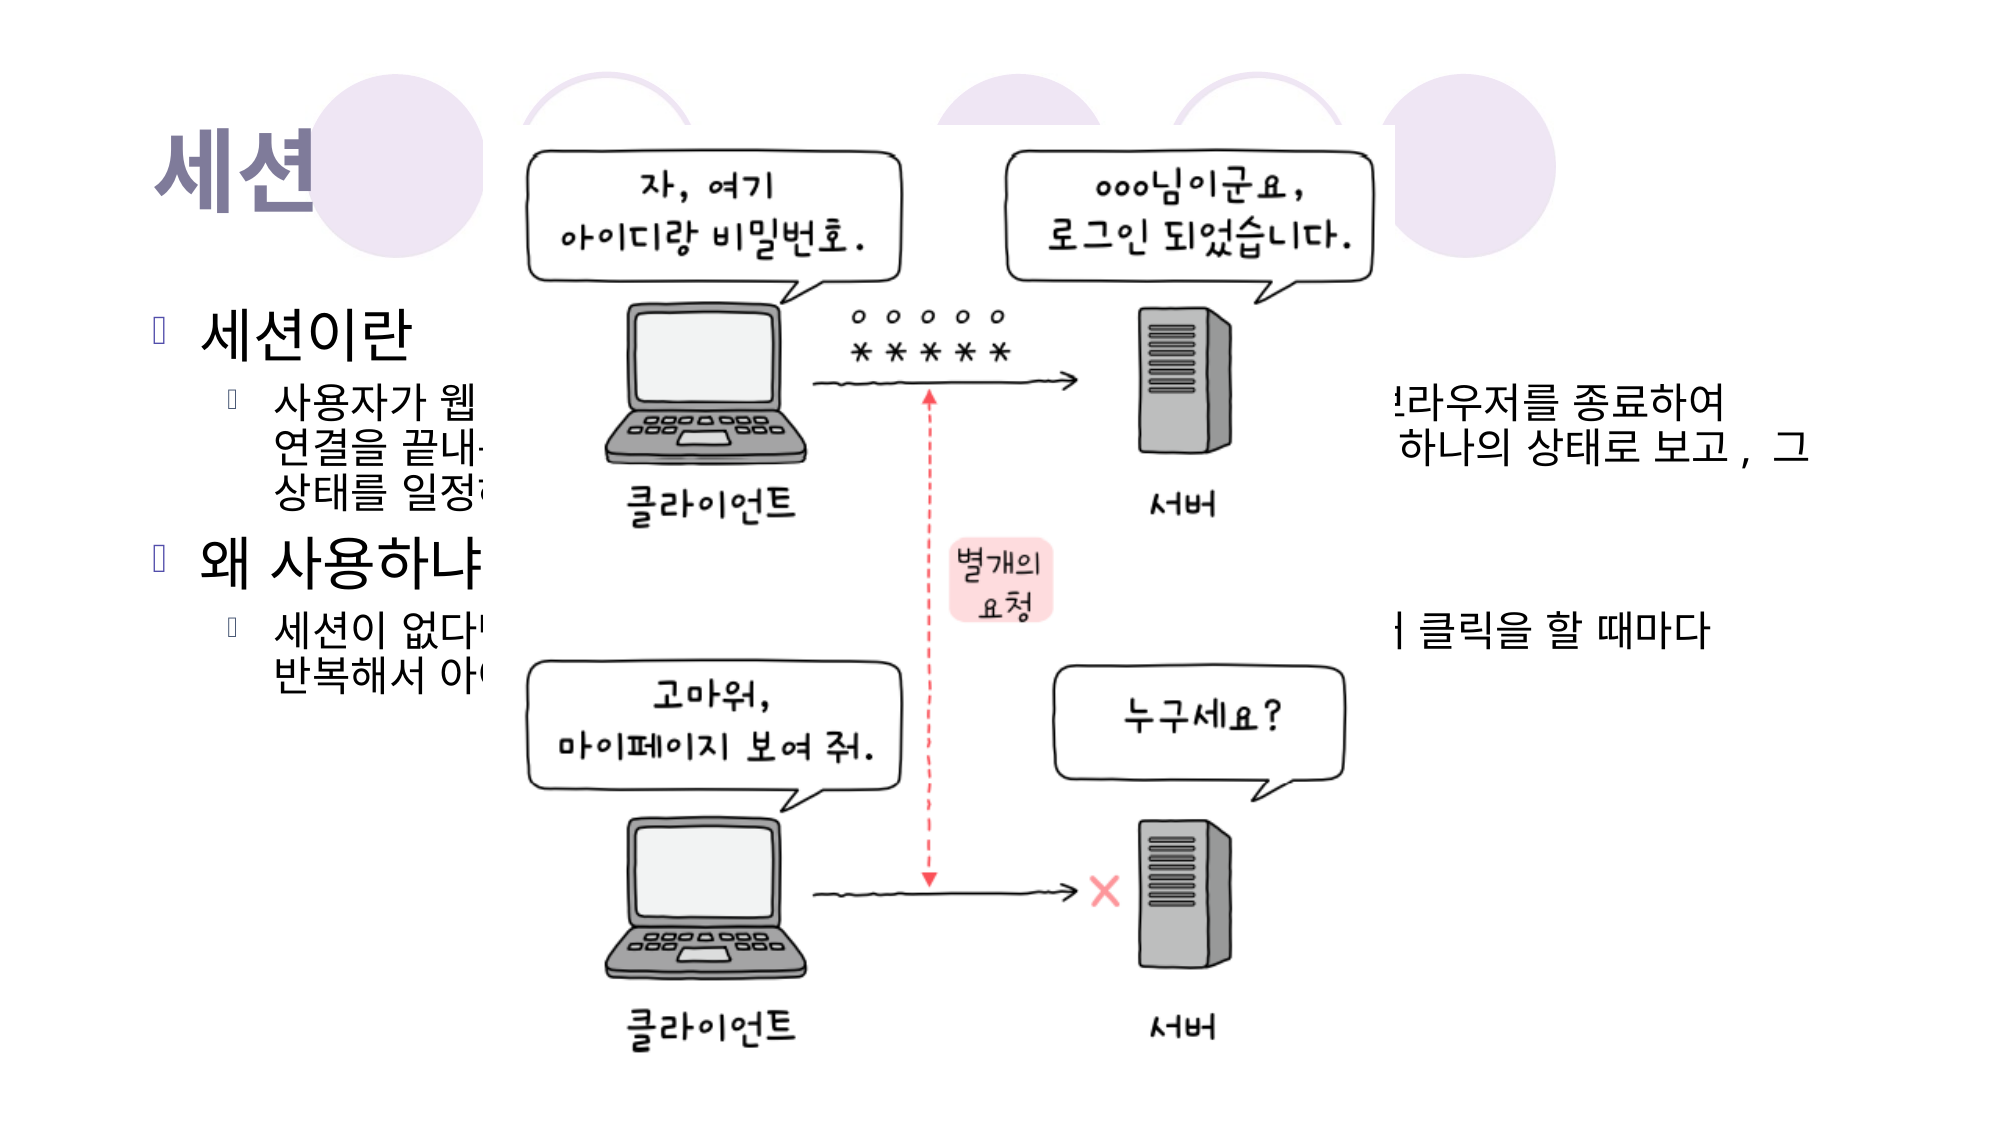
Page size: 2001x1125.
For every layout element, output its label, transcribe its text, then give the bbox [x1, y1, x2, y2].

list 세션이란 사용자가 웹 브라우저를 통해 웹서버에 접속한 시점으로부터 웹 브라우저를 종료하여 연결을 끝내는 시점까지, 같은 사용자로부터 오는 일련의 요청을 하나의 상태로 보고, 그 상태를 일정하게 유지하는 기술 왜 사용하냐? 세션이 없다면 클릭 하나하나는 매번 서버에게 새로운 요청이 되어 클릭을 할 때마다 반복해서 아이디와 비밀번호를 서버에 제공해야 한다 [1395, 299, 1863, 1014]
list 세션이란 사용자가 웹 브라우저를 통해 웹서버에 접속한 시점으로부터 웹 브라우저를 종료하여 연결을 끝내는 시점까지, 같은 사용자로부터 오는 일련의 요청을 하나의 상태로 보고, 그 상태를 일정하게 유지하는 기술 왜 사용하냐? 세션이 없다면 클릭 하나하나는 매번 서버에게 새로운 요청이 되어 클릭을 할 때마다 반복해서 아이디와 비밀번호를 서버에 제공해야 한다 [137, 299, 483, 1014]
title 세션 [137, 59, 1863, 278]
picture [483, 125, 1395, 1087]
